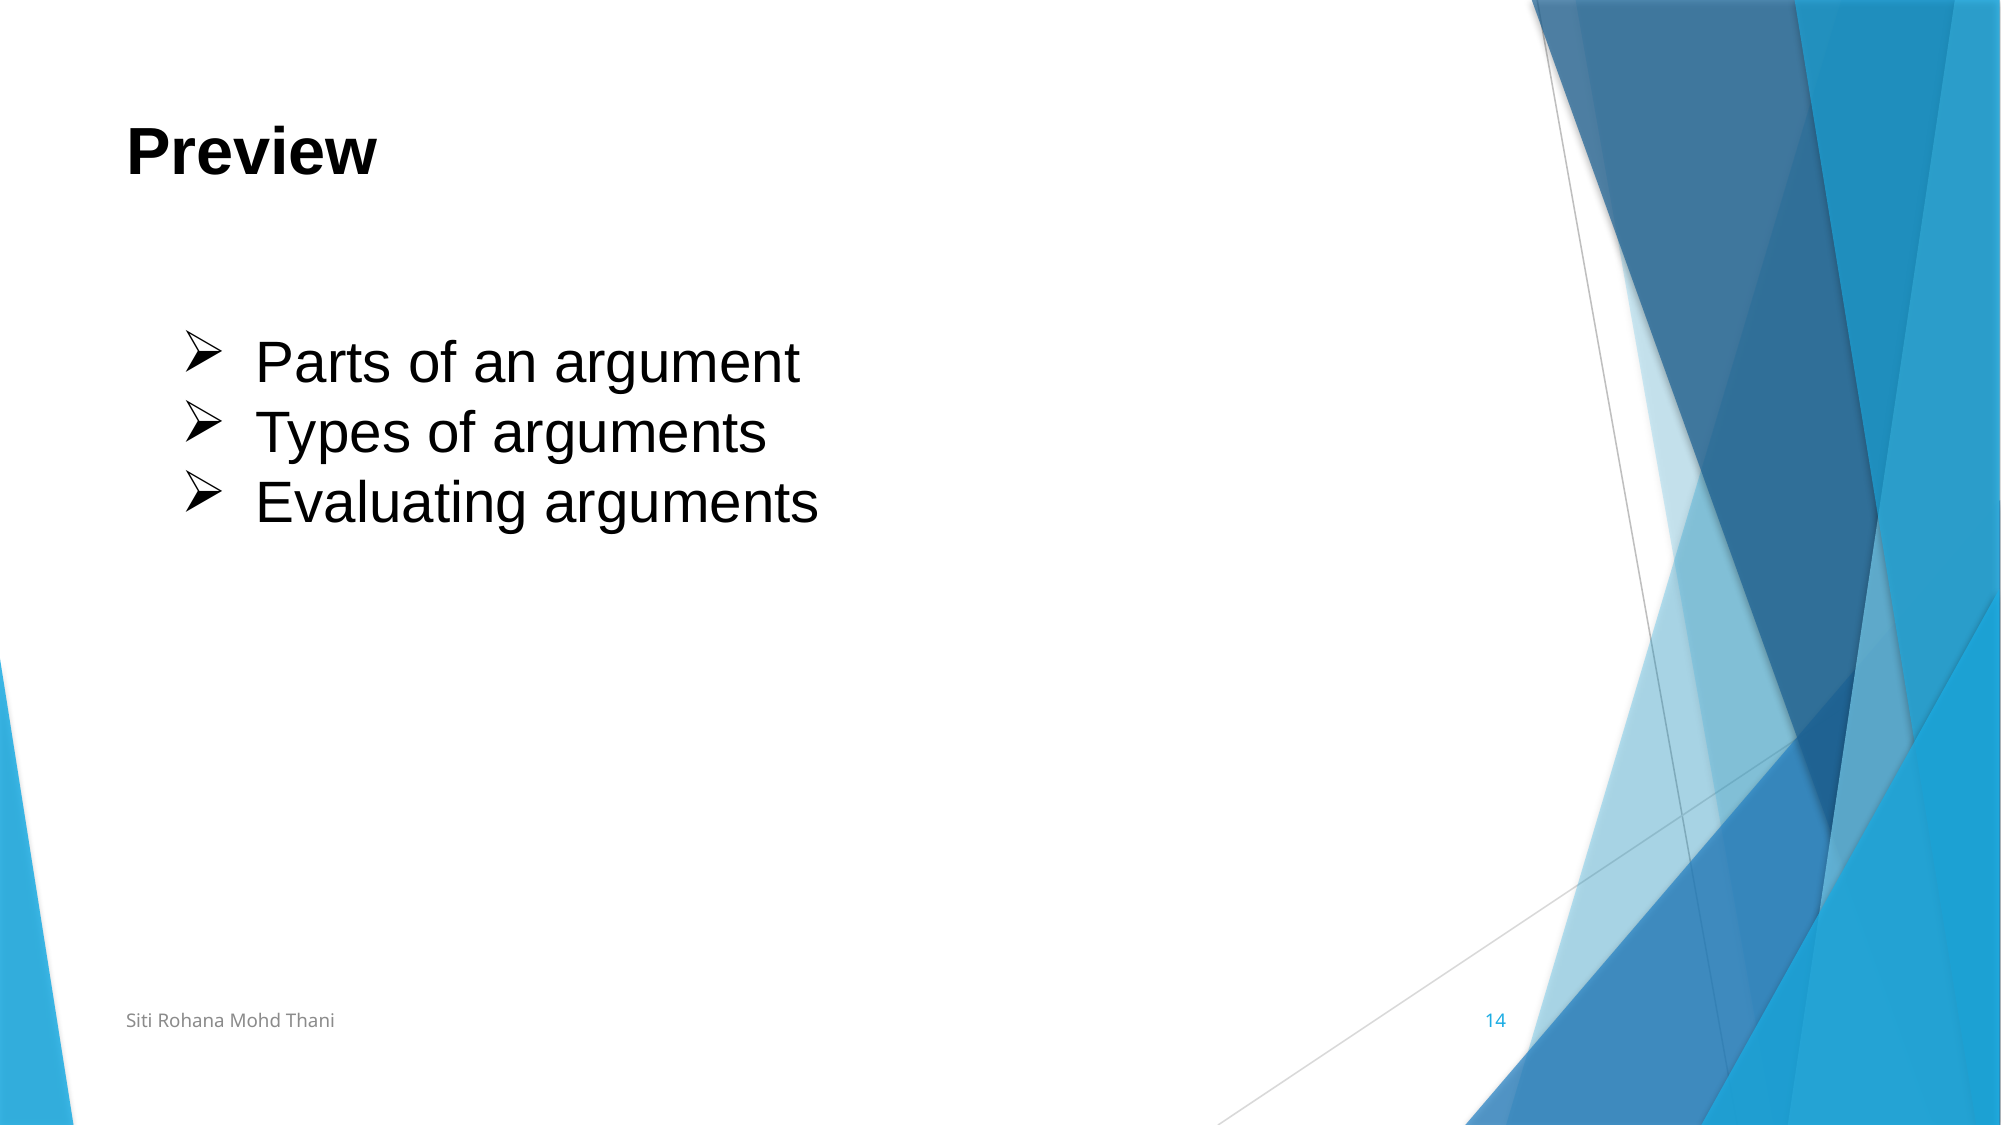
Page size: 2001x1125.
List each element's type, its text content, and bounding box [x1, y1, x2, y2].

slide_number 14 [1409, 991, 1522, 1051]
text_box Parts of an argument Types of arguments Evaluating arguments [166, 316, 1226, 542]
title Preview [111, 99, 1522, 317]
footer Siti Rohana Mohd Thani [111, 991, 1145, 1051]
